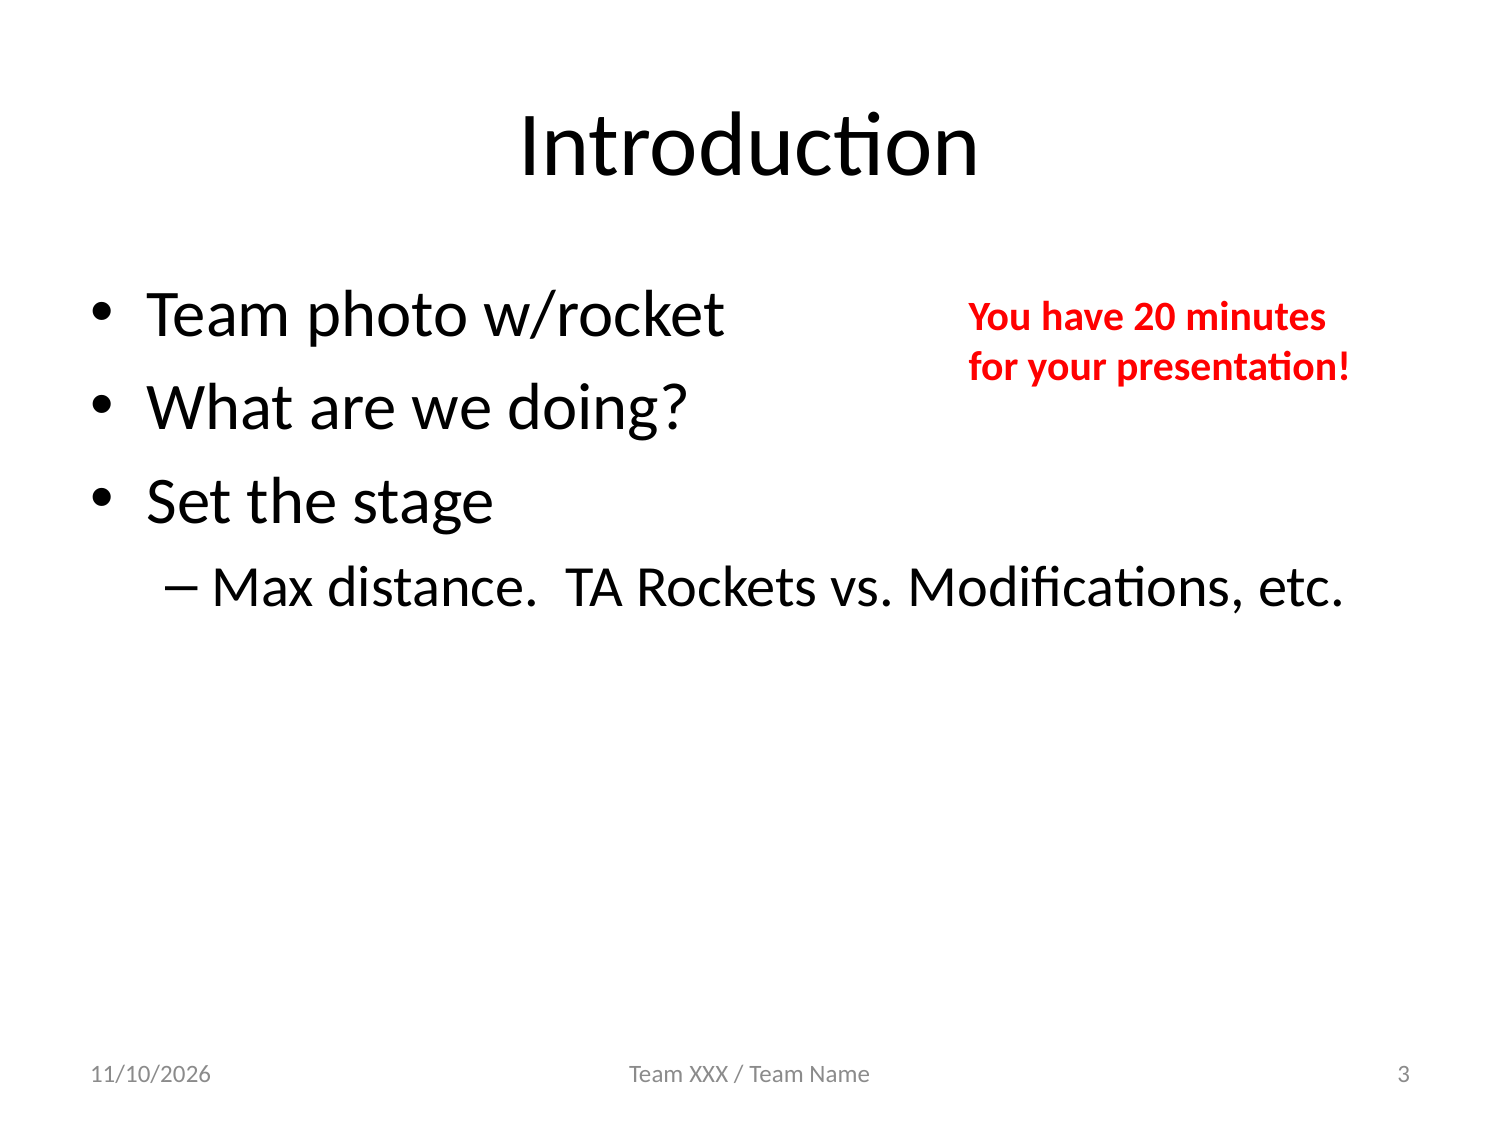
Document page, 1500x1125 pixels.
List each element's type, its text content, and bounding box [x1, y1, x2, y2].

footer Team XXX / Team Name [512, 1042, 988, 1103]
slide_number 3 [1074, 1042, 1425, 1103]
text_box You have 20 minutes for your presentation! [953, 281, 1379, 397]
list Team photo w/rocket What are we doing? Set the stage Max distance. TA Rockets vs. Modifications, etc. [75, 262, 1425, 1005]
title Introduction [75, 45, 1425, 233]
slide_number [75, 1042, 425, 1103]
